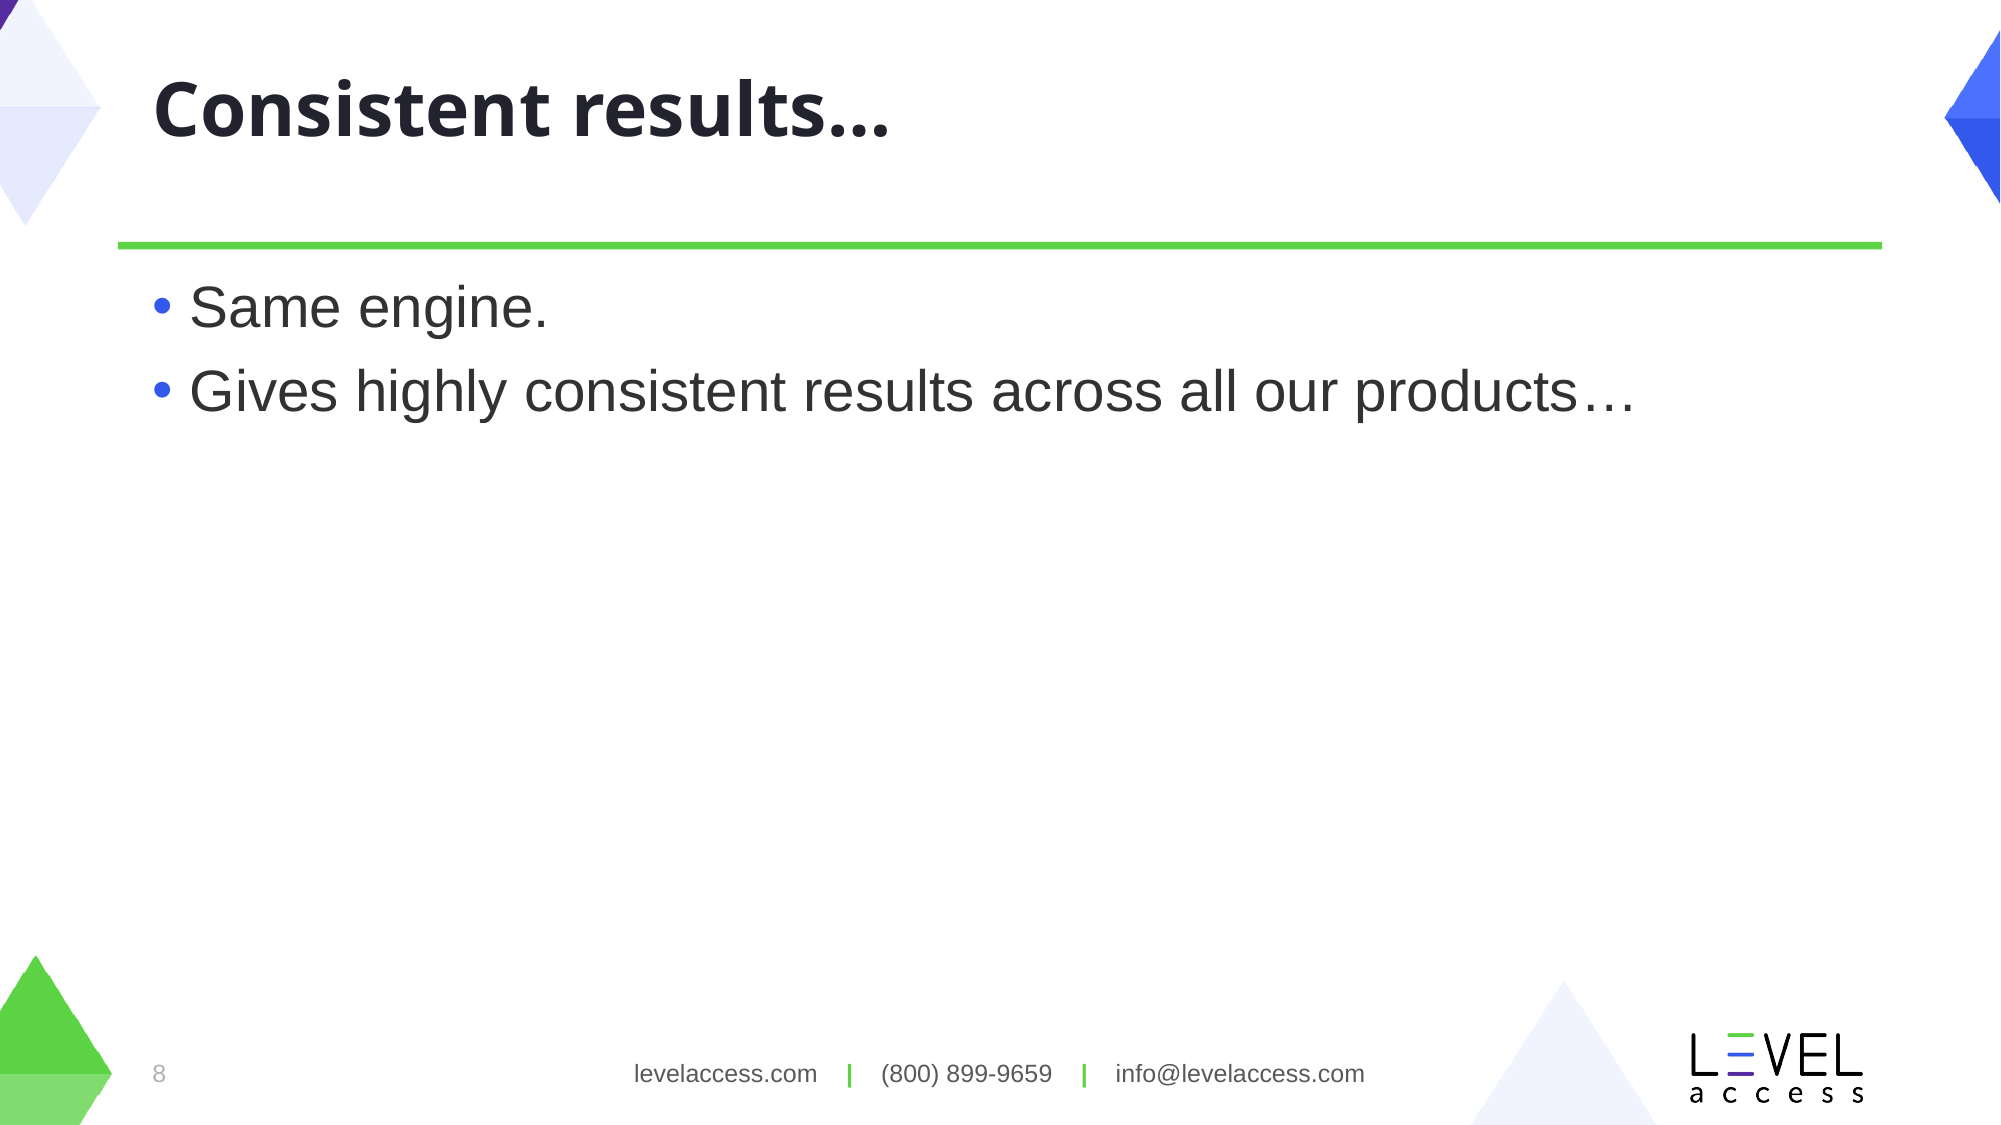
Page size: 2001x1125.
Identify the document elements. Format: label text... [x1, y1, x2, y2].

list Same engine. Gives highly consistent results across all our products… [137, 269, 1863, 1014]
picture [0, 0, 2001, 1125]
title Consistent results… [137, 59, 1863, 165]
text_box levelaccess.com | (800) 899-9659 | info@levelaccess.com [598, 1042, 1402, 1103]
slide_number 8 [137, 1042, 588, 1103]
